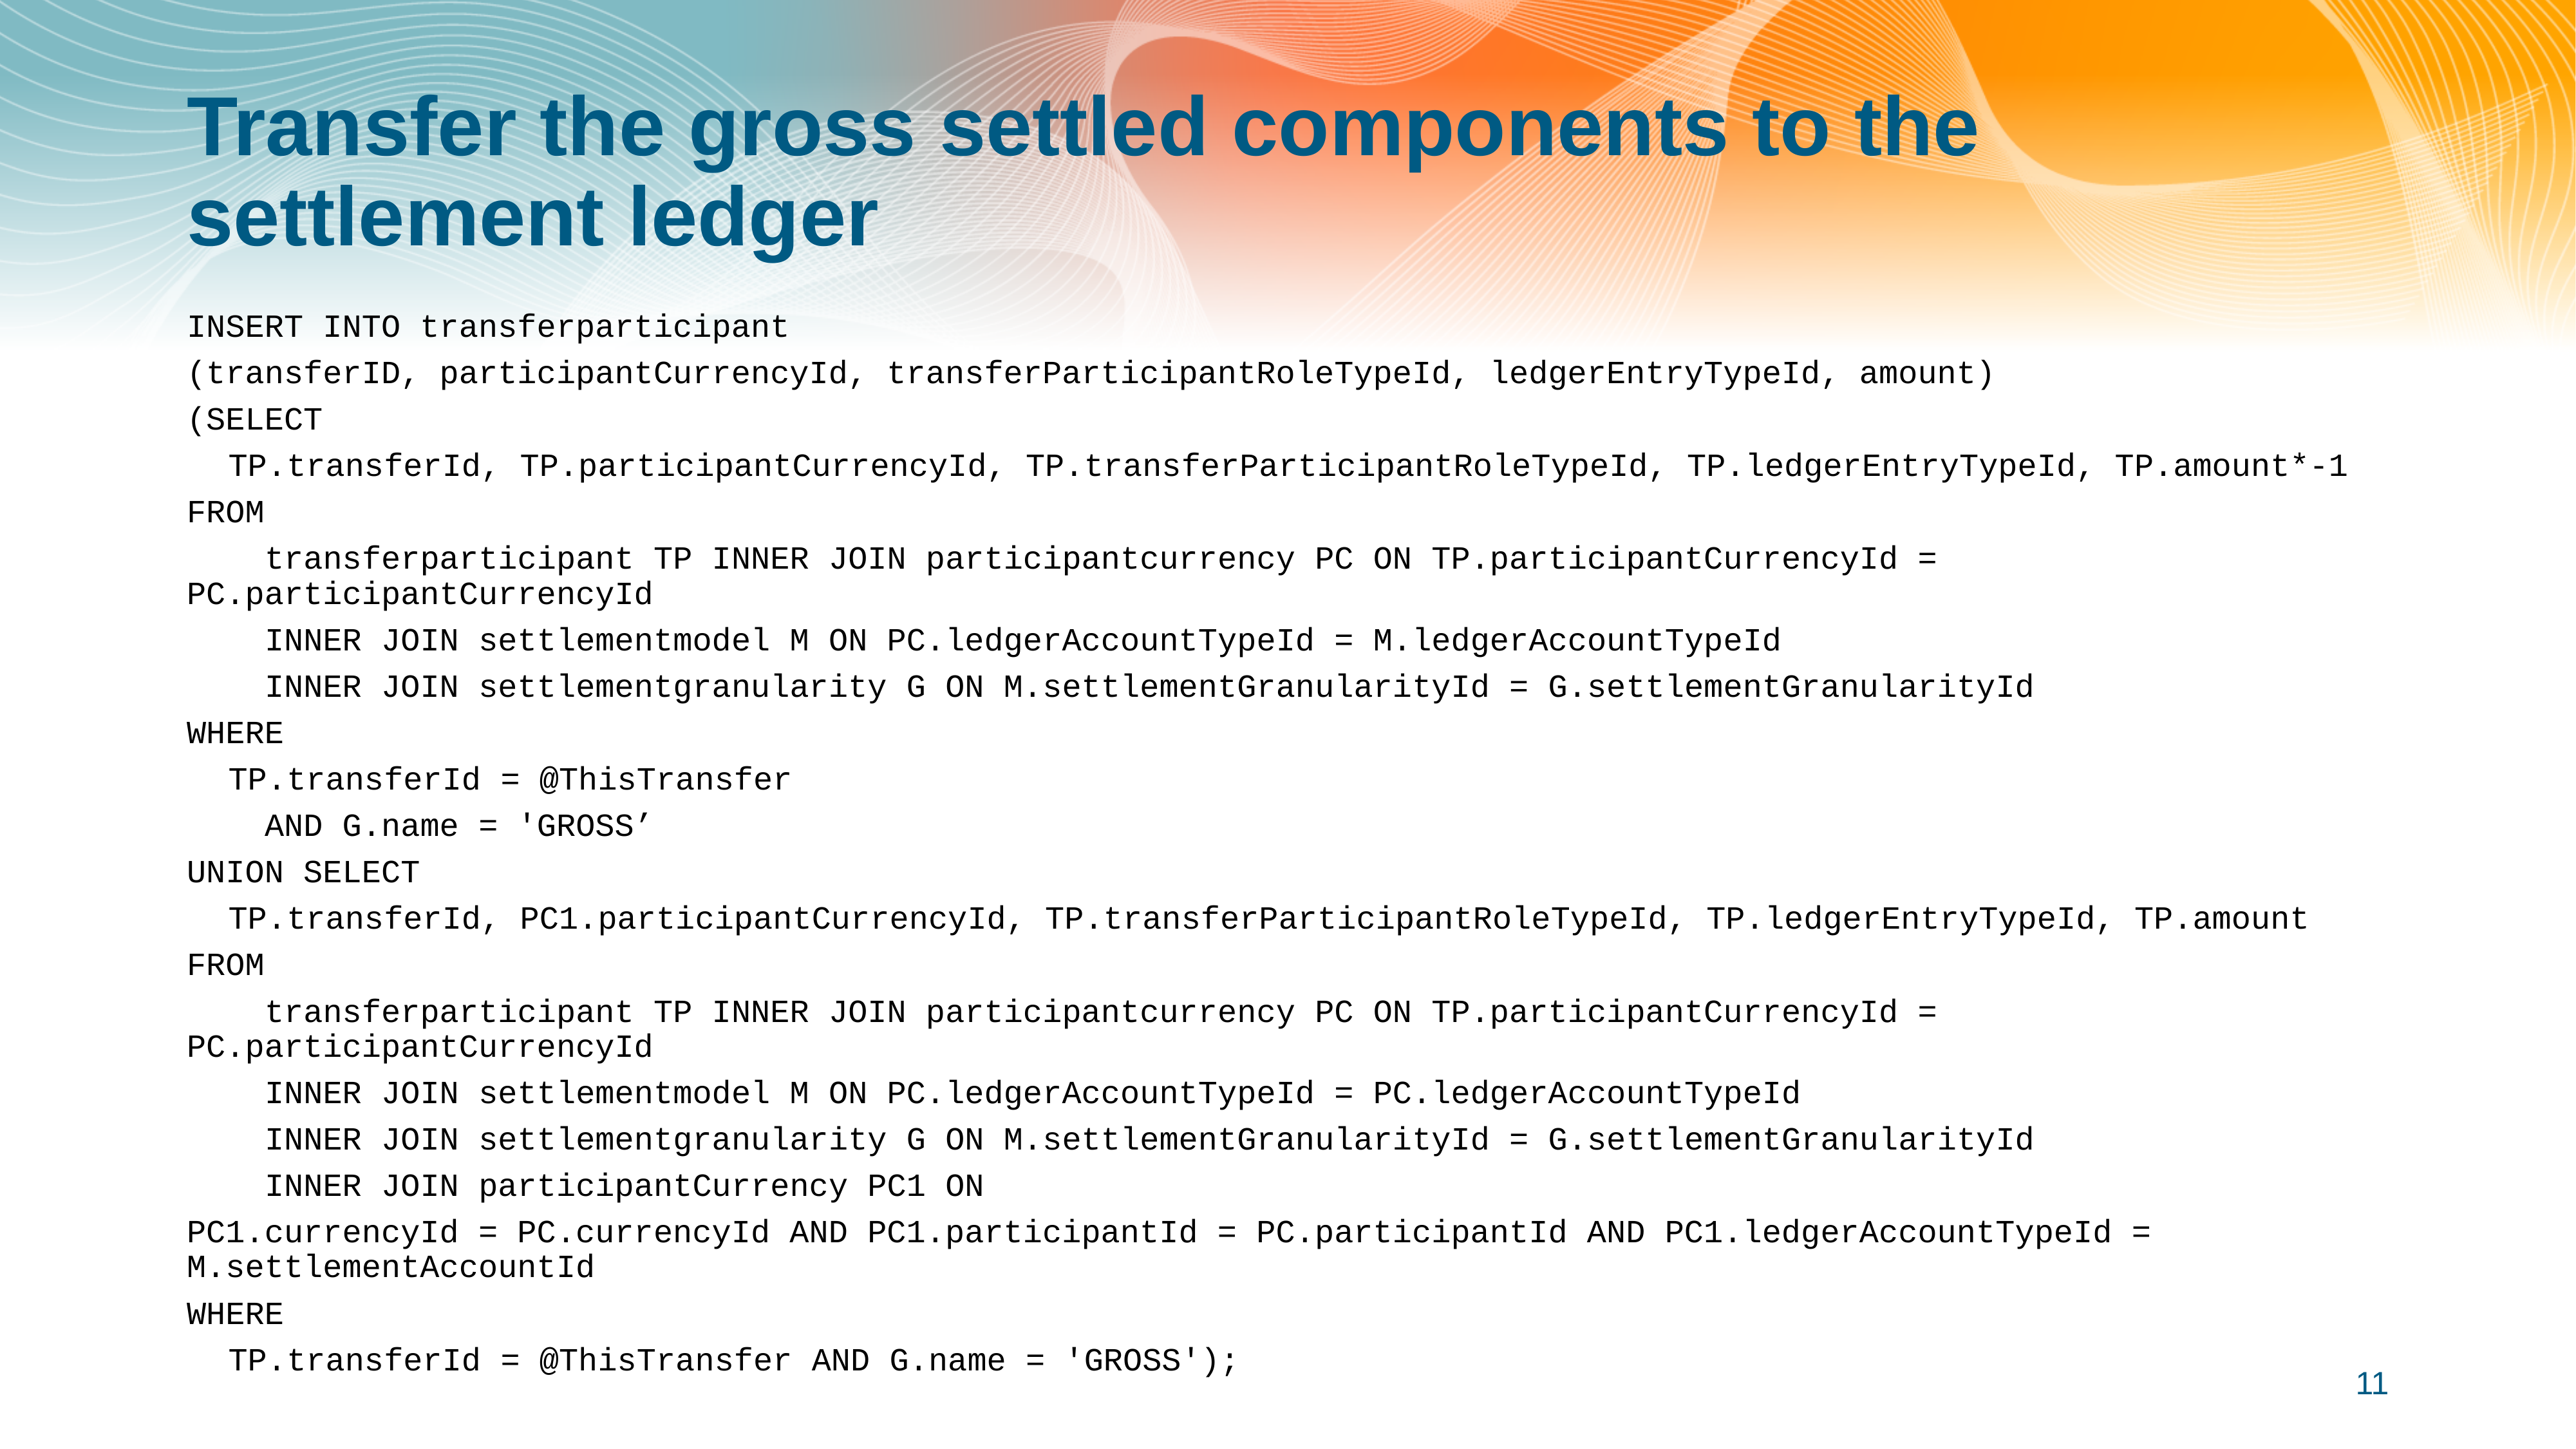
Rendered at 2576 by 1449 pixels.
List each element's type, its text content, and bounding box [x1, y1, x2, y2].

list INSERT INTO transferparticipant (transferID, participantCurrencyId, transferParticipantRoleTypeId, ledgerEntryTypeId, amount) (SELECT TP.transferId, TP.participantCurrencyId, TP.transferParticipantRoleTypeId, TP.ledgerEntryTypeId, TP.amount*-1 FROM transferparticipant TP INNER JOIN participantcurrency PC ON TP.participantCurrencyId = PC.participantCurrencyId INNER JOIN settlementmodel M ON PC.ledgerAccountTypeId = M.ledgerAccountTypeId INNER JOIN settlementgranularity G ON M.settlementGranularityId = G.settlementGranularityId WHERE TP.transferId = @ThisTransfer AND G.name = 'GROSS’ UNION SELECT TP.transferId, PC1.participantCurrencyId, TP.transferParticipantRoleTypeId, TP.ledgerEntryTypeId, TP.amount FROM transferparticipant TP INNER JOIN participantcurrency PC ON TP.participantCurrencyId = PC.participantCurrencyId INNER JOIN settlementmodel M ON PC.ledgerAccountTypeId = PC.ledgerAccountTypeId INNER JOIN settlementgranularity G ON M.settlementGranularityId = G.settlementGranularityId INNER JOIN participantCurrency PC1 ON PC1.currencyId = PC.currencyId AND PC1.participantId = PC.participantId AND PC1.ledgerAccountTypeId = M.settlementAccountId WHERE TP.transferId = @ThisTransfer AND G.name = 'GROSS'); [177, 304, 2399, 1387]
slide_number 11 [1819, 1343, 2399, 1421]
title Transfer the gross settled components to the settlement ledger [177, 77, 2399, 270]
picture [0, 0, 2576, 1449]
